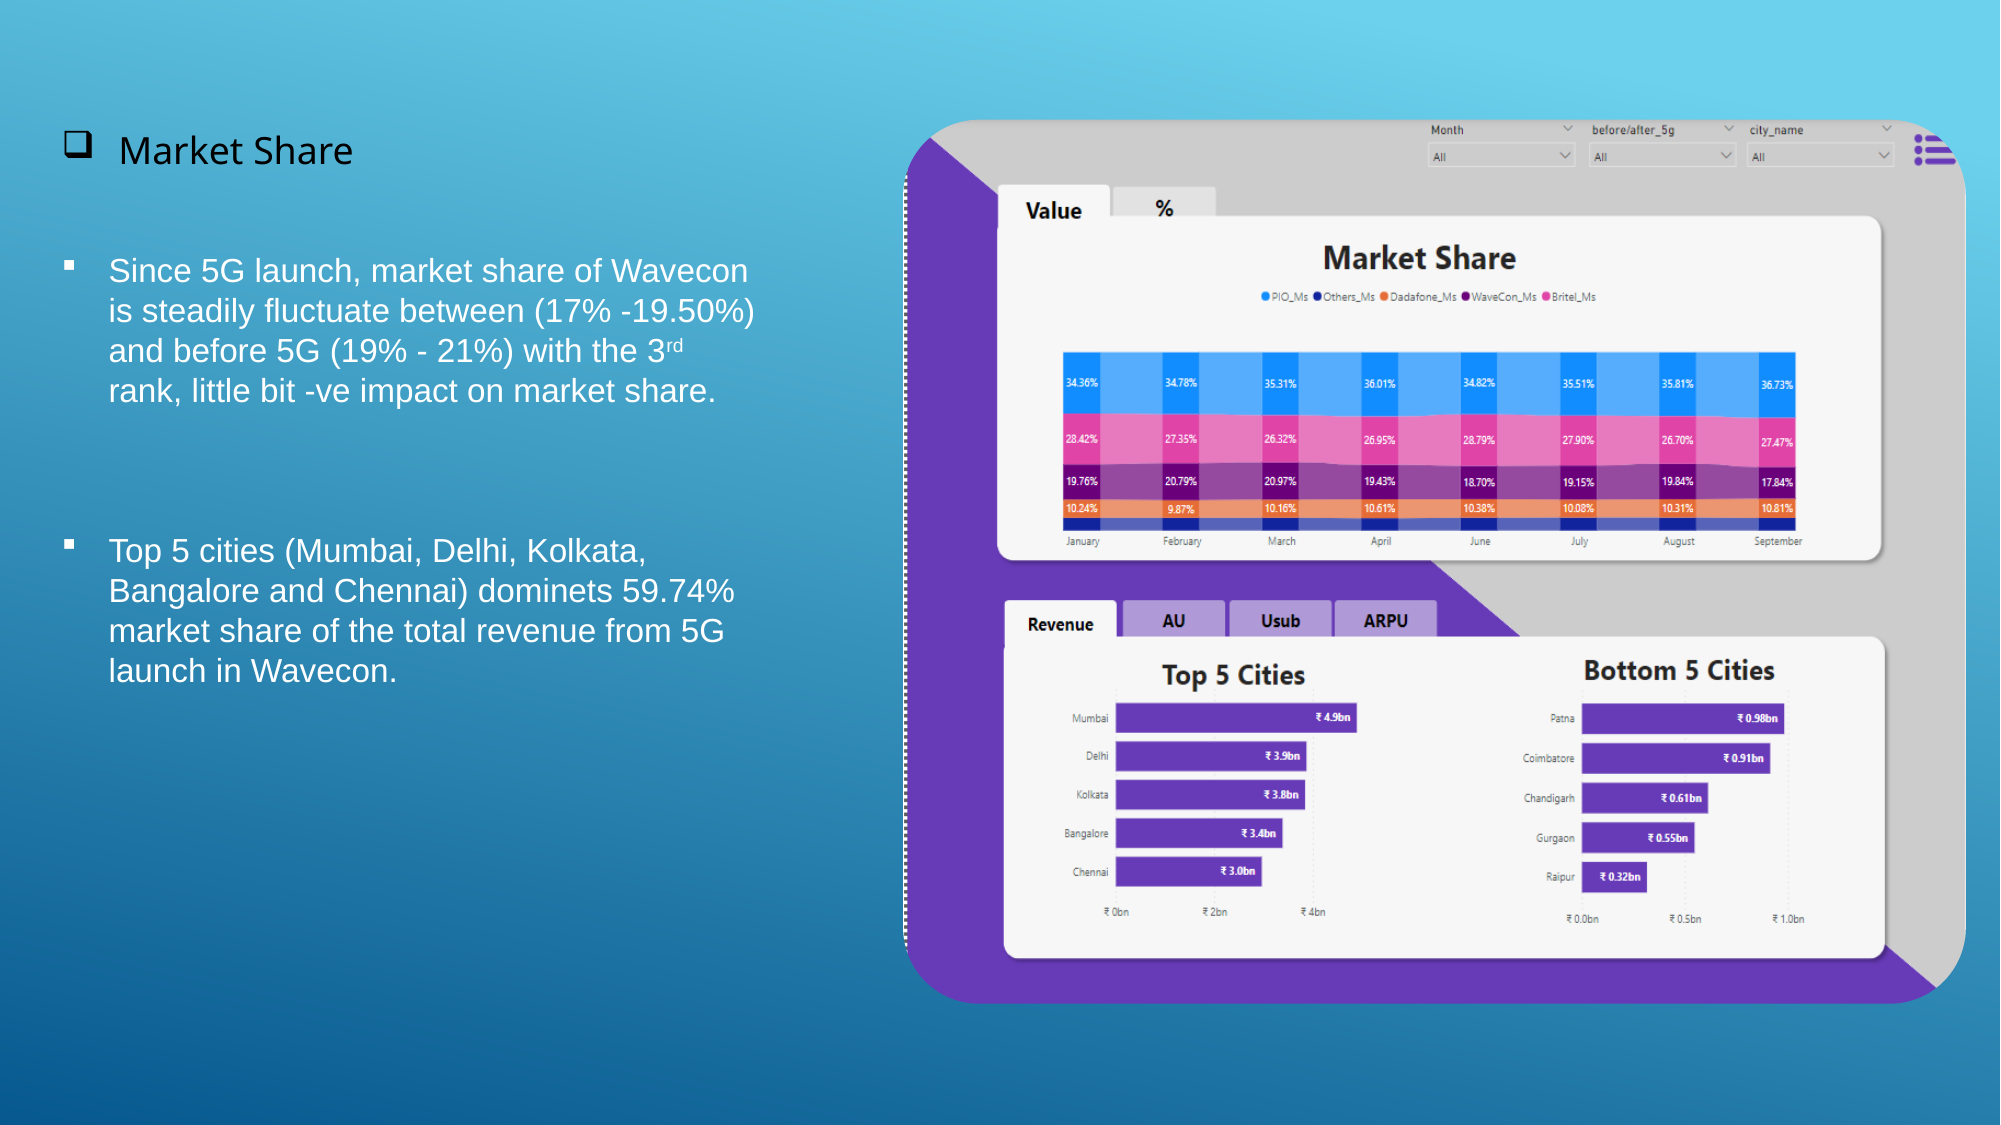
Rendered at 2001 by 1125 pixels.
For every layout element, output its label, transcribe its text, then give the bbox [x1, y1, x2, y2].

text_box Market Share [46, 119, 547, 180]
picture [902, 119, 1967, 1004]
text_box Since 5G launch, market share of Wavecon is steadily fluctuate between (17% -19.50%) and before 5G (19% - 21%) with the 3rd rank, little bit -ve impact on market share. Top 5 cities (Mumbai, Delhi, Kolkata, Bangalore and Chennai) dominets 59.74% market share of the total revenue from 5G launch in Wavecon. [46, 242, 779, 776]
